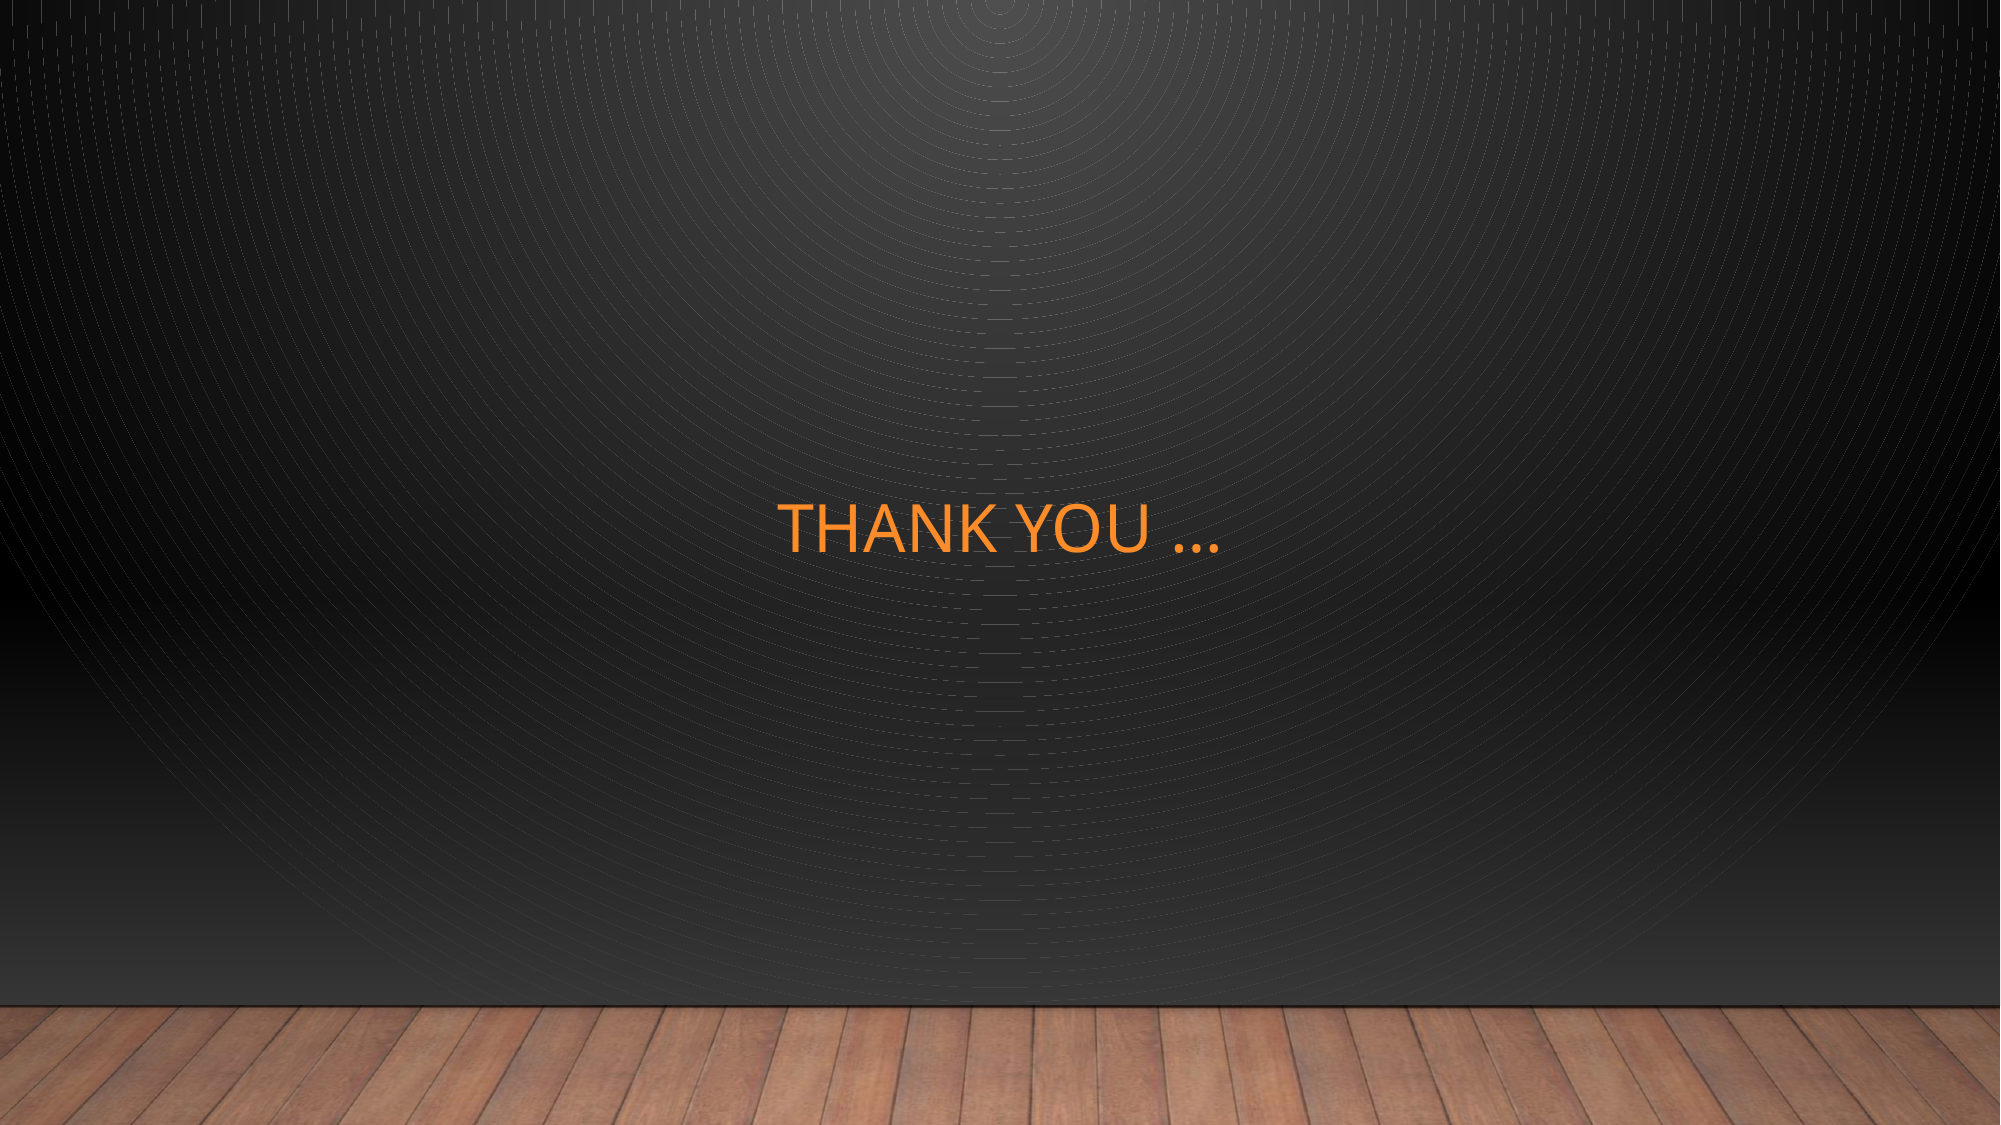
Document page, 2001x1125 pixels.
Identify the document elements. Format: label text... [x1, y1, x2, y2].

picture [0, 1005, 2000, 1125]
title Thank you … [238, 445, 1763, 618]
